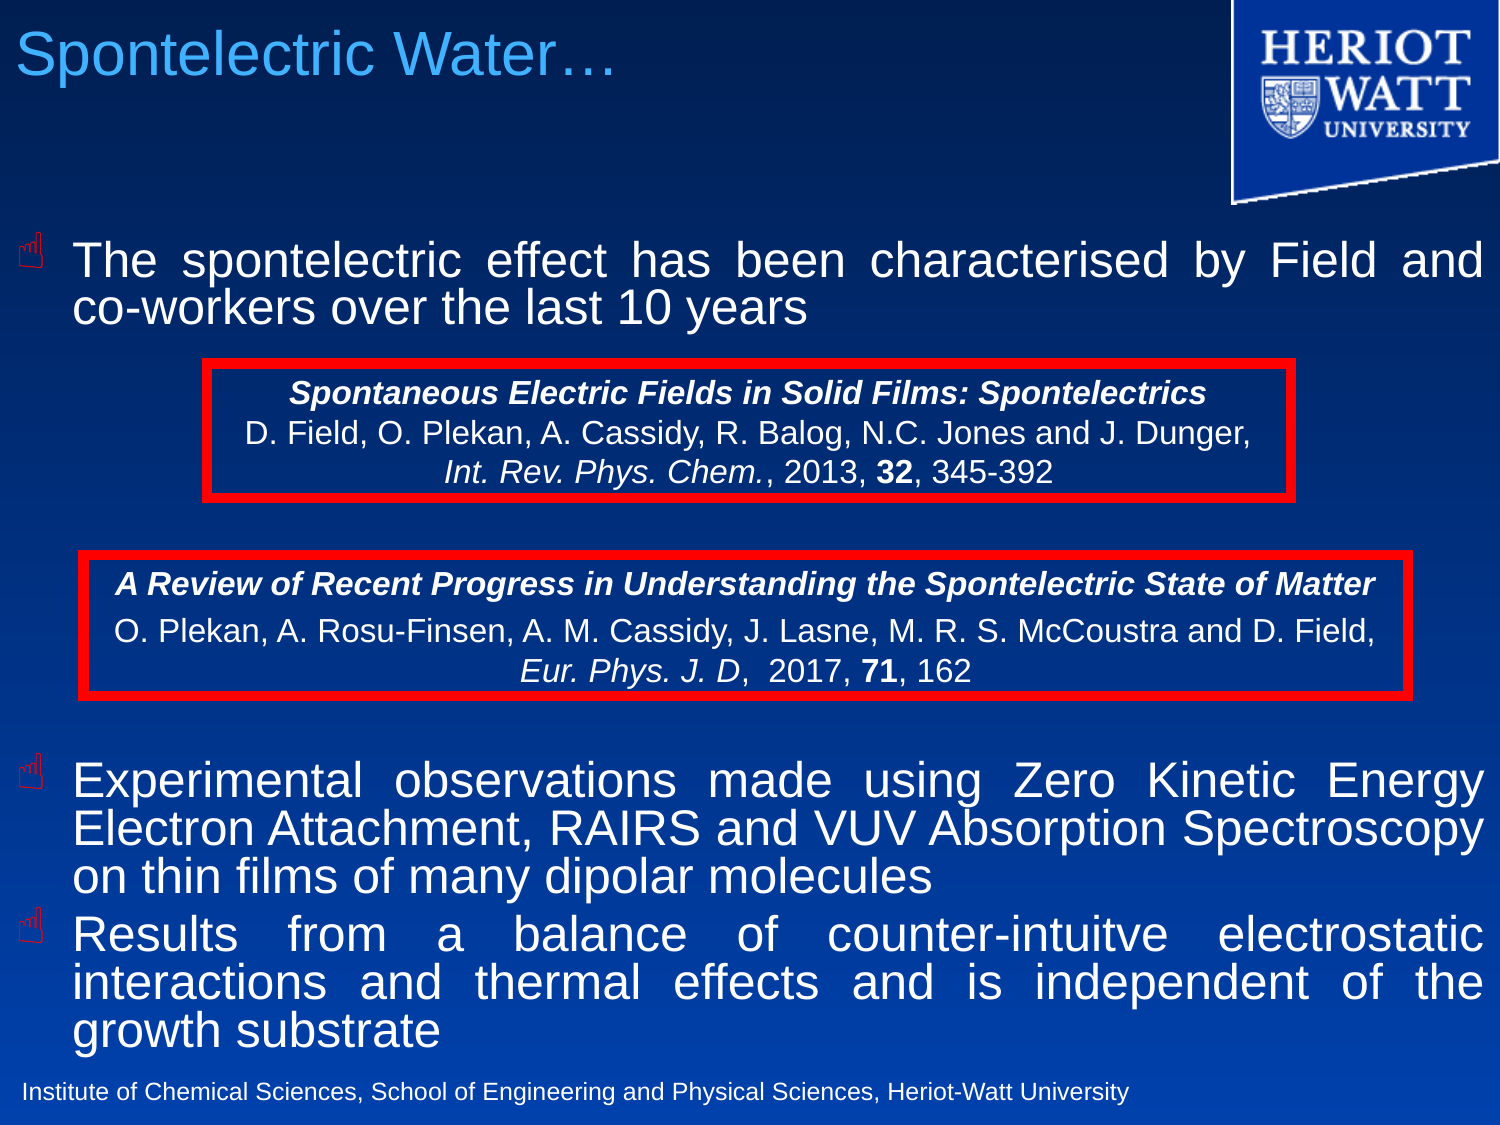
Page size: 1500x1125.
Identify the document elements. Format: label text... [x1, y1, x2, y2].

text_box The spontelectric effect has been characterised by Field and co-workers over the last 10 years [1, 231, 1500, 351]
picture [1231, 0, 1500, 205]
text_box Spontaneous Electric Fields in Solid Films: Spontelectrics D. Field, O. Plekan, A. Cassidy, R. Balog, N.C. Jones and J. Dunger, Int. Rev. Phys. Chem., 2013, 32, 345-392 [206, 363, 1291, 498]
text_box Experimental observations made using Zero Kinetic Energy Electron Attachment, RAIRS and VUV Absorption Spectroscopy on thin films of many dipolar molecules Results from a balance of counter-intuitve electrostatic interactions and thermal effects and is independent of the growth substrate [1, 752, 1500, 872]
text_box A Review of Recent Progress in Understanding the Spontelectric State of Matter O. Plekan, A. Rosu-Finsen, A. M. Cassidy, J. Lasne, M. R. S. McCoustra and D. Field, Eur. Phys. J. D, 2017, 71, 162 [83, 554, 1409, 696]
text_box Spontelectric Water… [0, 0, 1276, 96]
